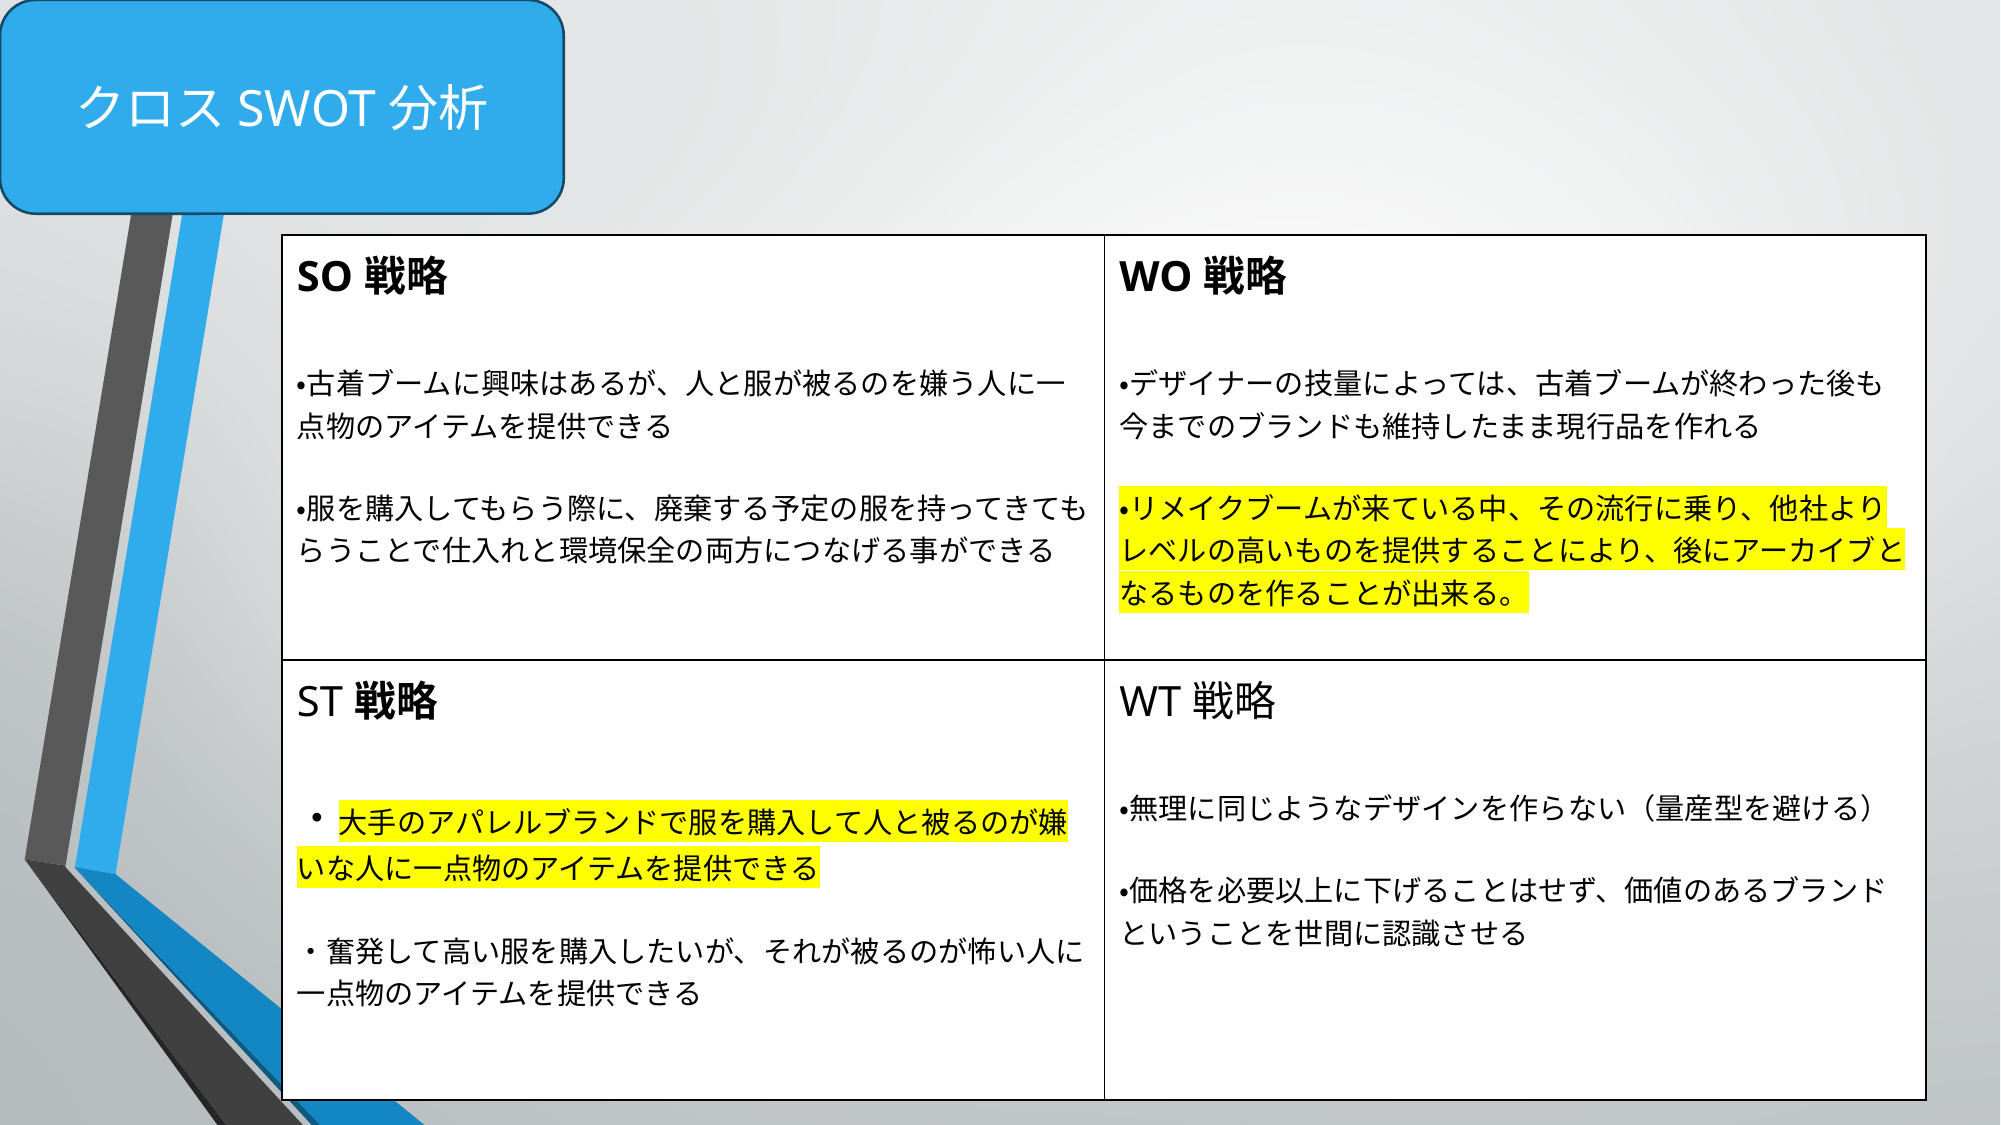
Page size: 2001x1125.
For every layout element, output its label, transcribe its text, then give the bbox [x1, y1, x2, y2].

table_cell ST戦略 ・大手のアパレルブランドで服を購入して人と被るのが嫌いな人に一点物のアイテムを提供できる ・奮発して高い服を購入したいが、それが被るのが怖い人に一点物のアイテムを提供できる [283, 661, 1104, 1099]
text_box クロスSWOT分析 [0, 0, 566, 216]
table_cell WT戦略 ・無理に同じようなデザインを作らない（量産型を避ける） ・価格を必要以上に下げることはせず、価値のあるブランドということを世間に認識させる [1105, 661, 1925, 1099]
table_header SO戦略 ・古着ブームに興味はあるが、人と服が被るのを嫌う人に一点物のアイテムを提供できる ・服を購入してもらう際に、廃棄する予定の服を持ってきてもらうことで仕入れと環境保全の両方につなげる事ができる [283, 236, 1104, 659]
table_header WO戦略 ・デザイナーの技量によっては、古着ブームが終わった後も今までのブランドも維持したまま現行品を作れる ・リメイクブームが来ている中、その流行に乗り、他社よりレベルの高いものを提供することにより、後にアーカイブとなるものを作ることが出来る。 [1105, 236, 1925, 659]
